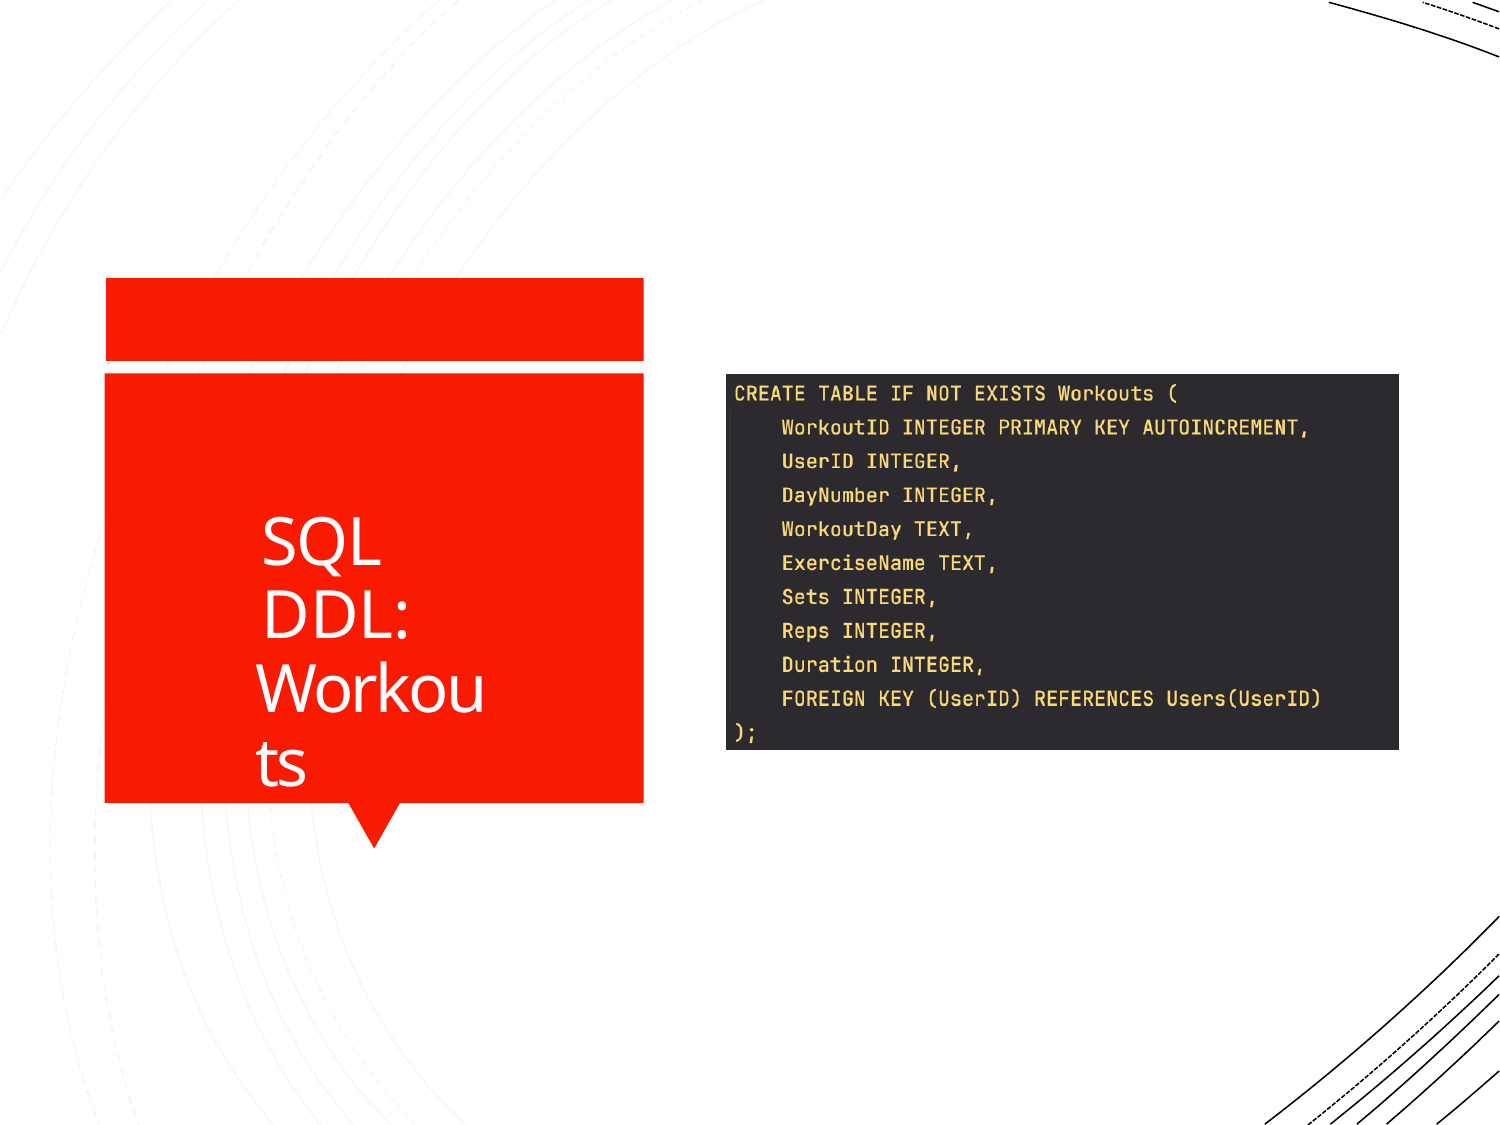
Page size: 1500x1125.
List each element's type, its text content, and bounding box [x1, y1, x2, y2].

text_box SQL DDL: Workouts [252, 502, 499, 800]
picture [0, 0, 1399, 1125]
